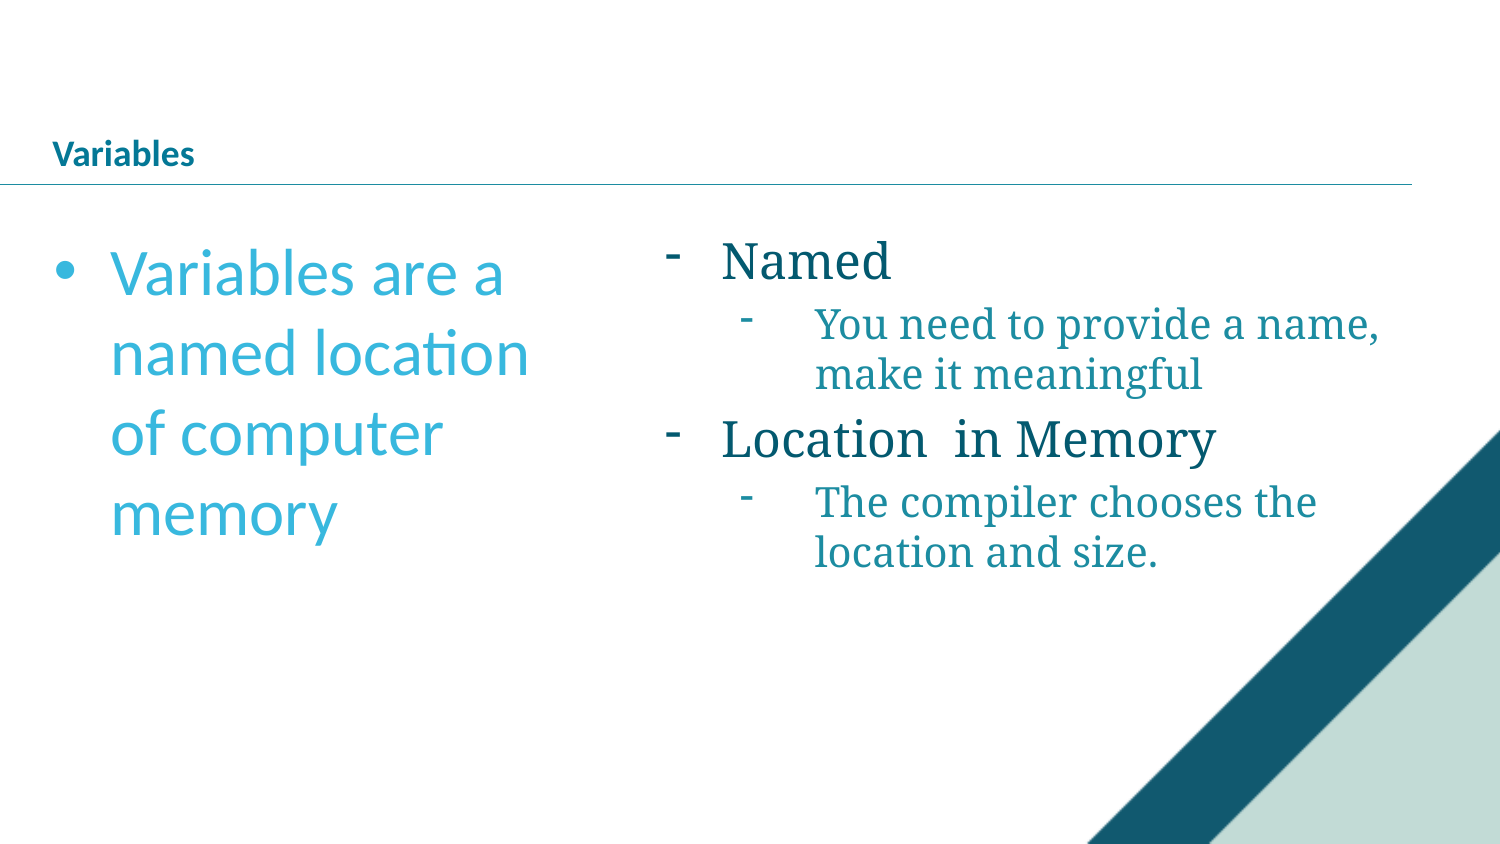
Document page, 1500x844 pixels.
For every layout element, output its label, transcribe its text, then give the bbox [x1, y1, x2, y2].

list Named You need to provide a name, make it meaningful Location in Memory The compiler chooses the location and size. [650, 221, 1413, 772]
picture [0, 0, 1500, 844]
list Variables are a named location of computer memory [38, 221, 563, 785]
title Variables [37, 121, 863, 185]
